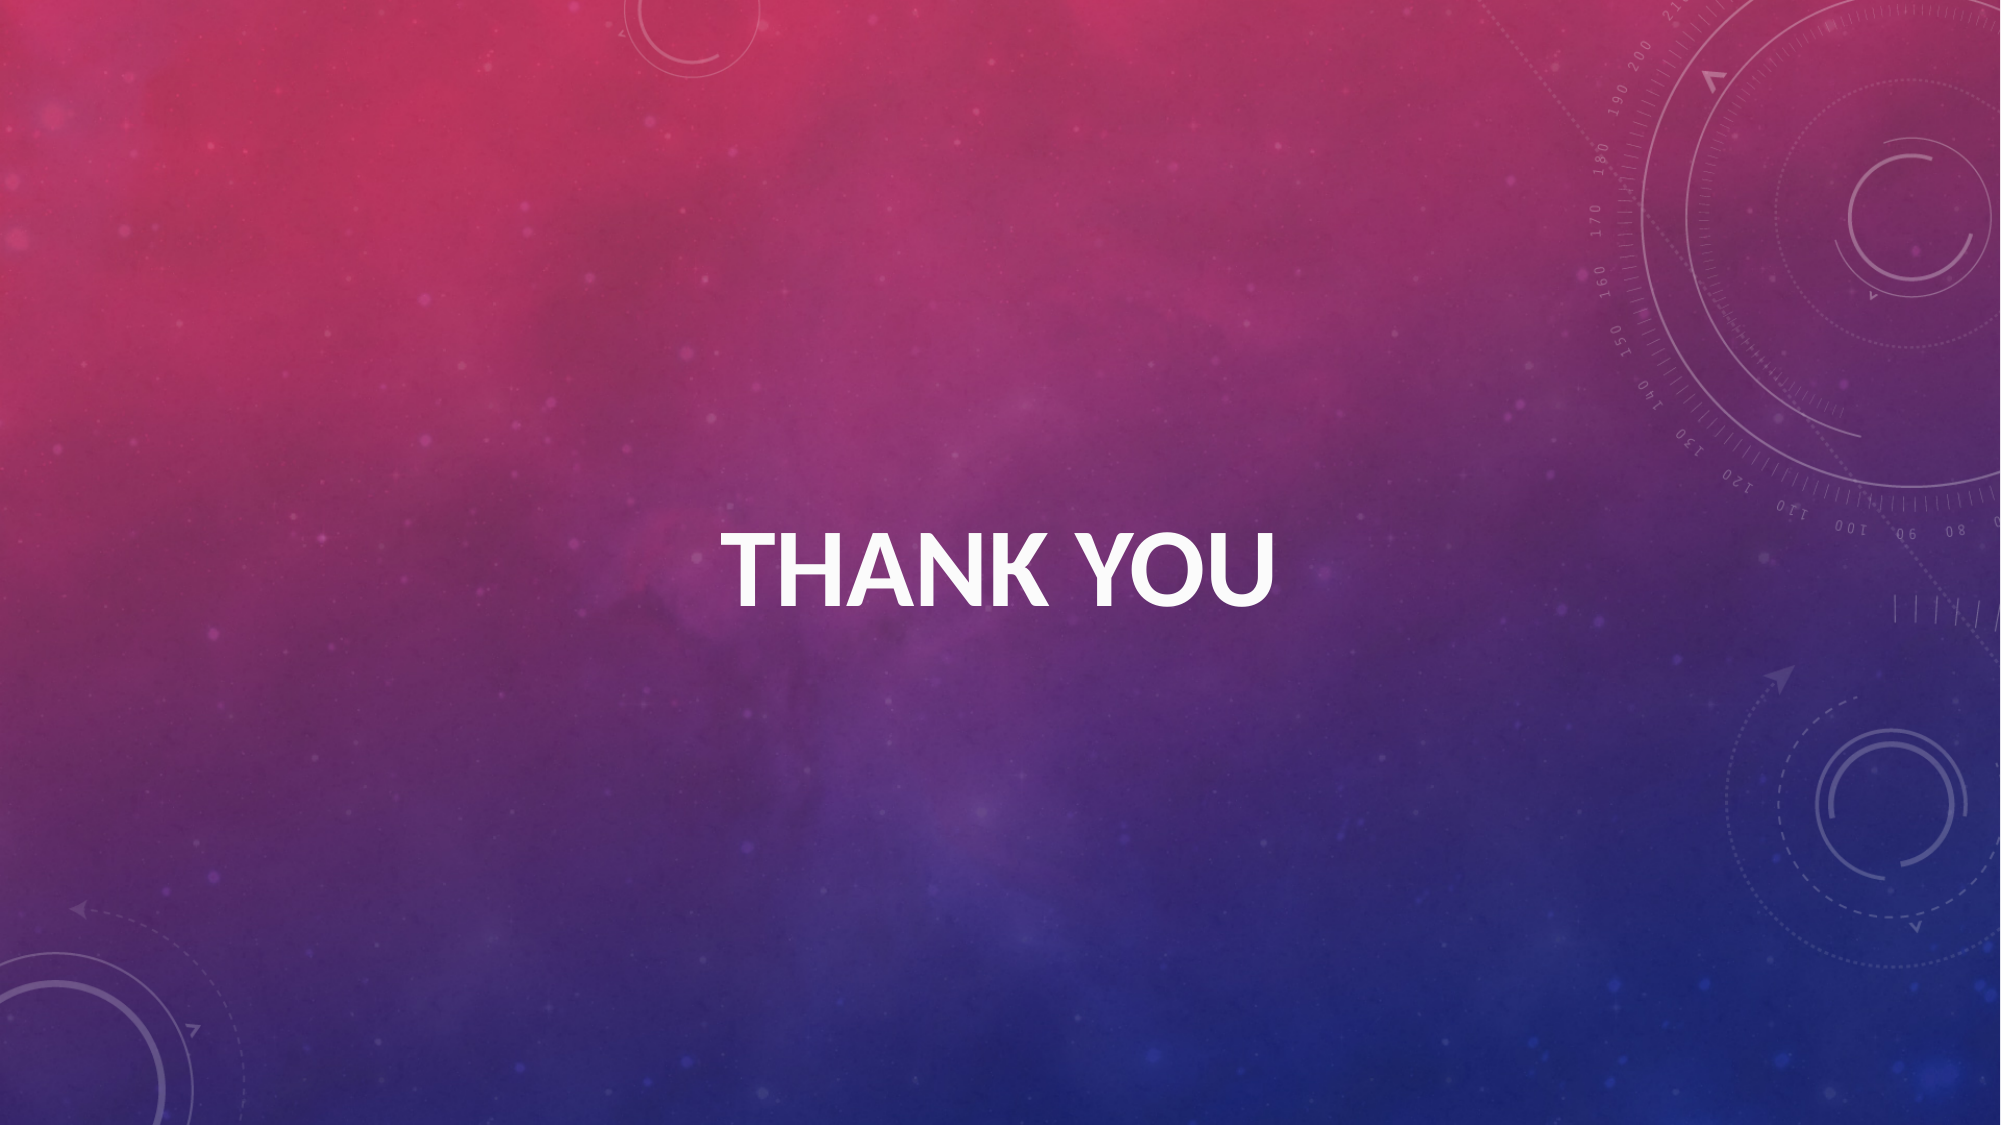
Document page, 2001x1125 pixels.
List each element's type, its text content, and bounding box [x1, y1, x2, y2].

picture [0, 0, 2001, 1125]
text_box THANK YOU [704, 486, 1295, 637]
